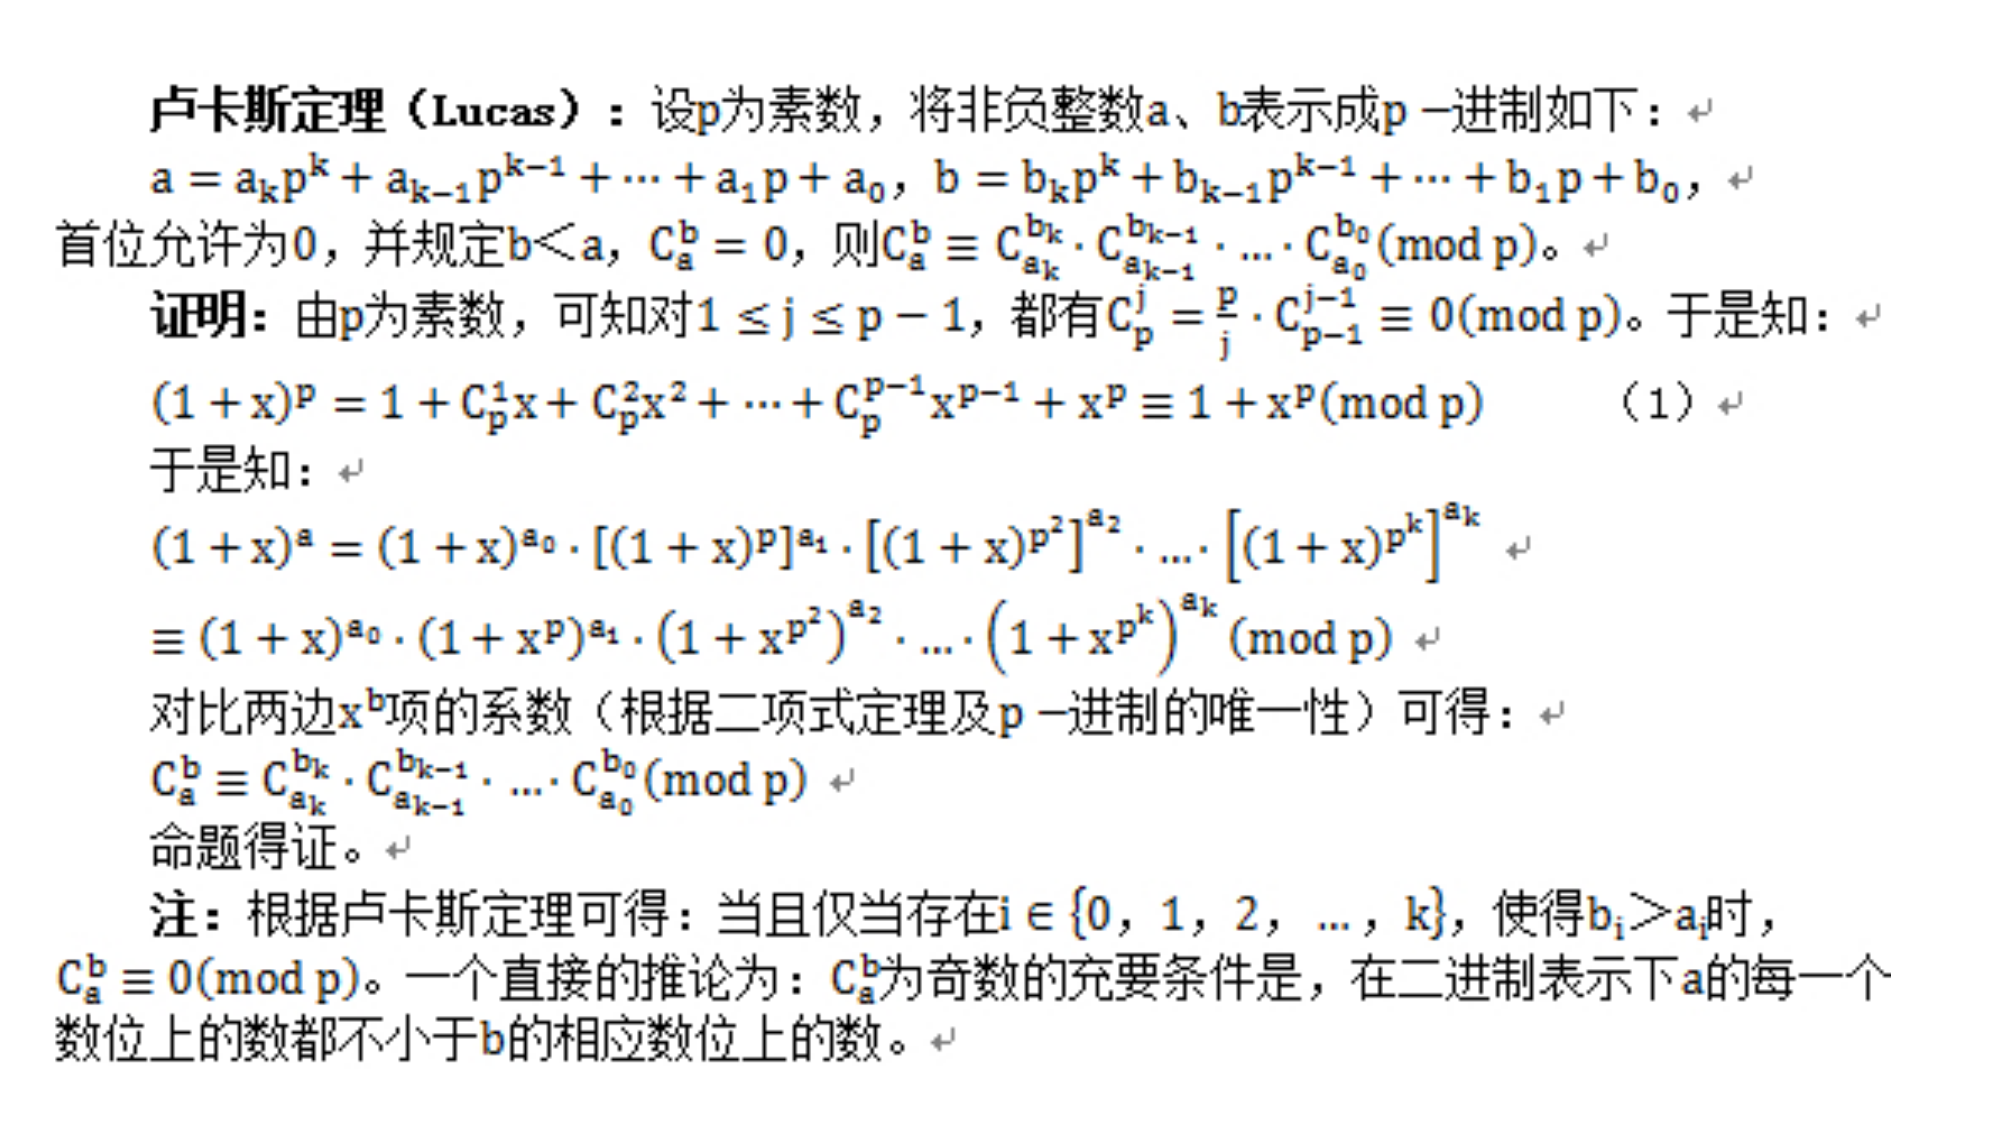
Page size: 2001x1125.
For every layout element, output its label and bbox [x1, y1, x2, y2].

picture [54, 66, 1891, 1069]
